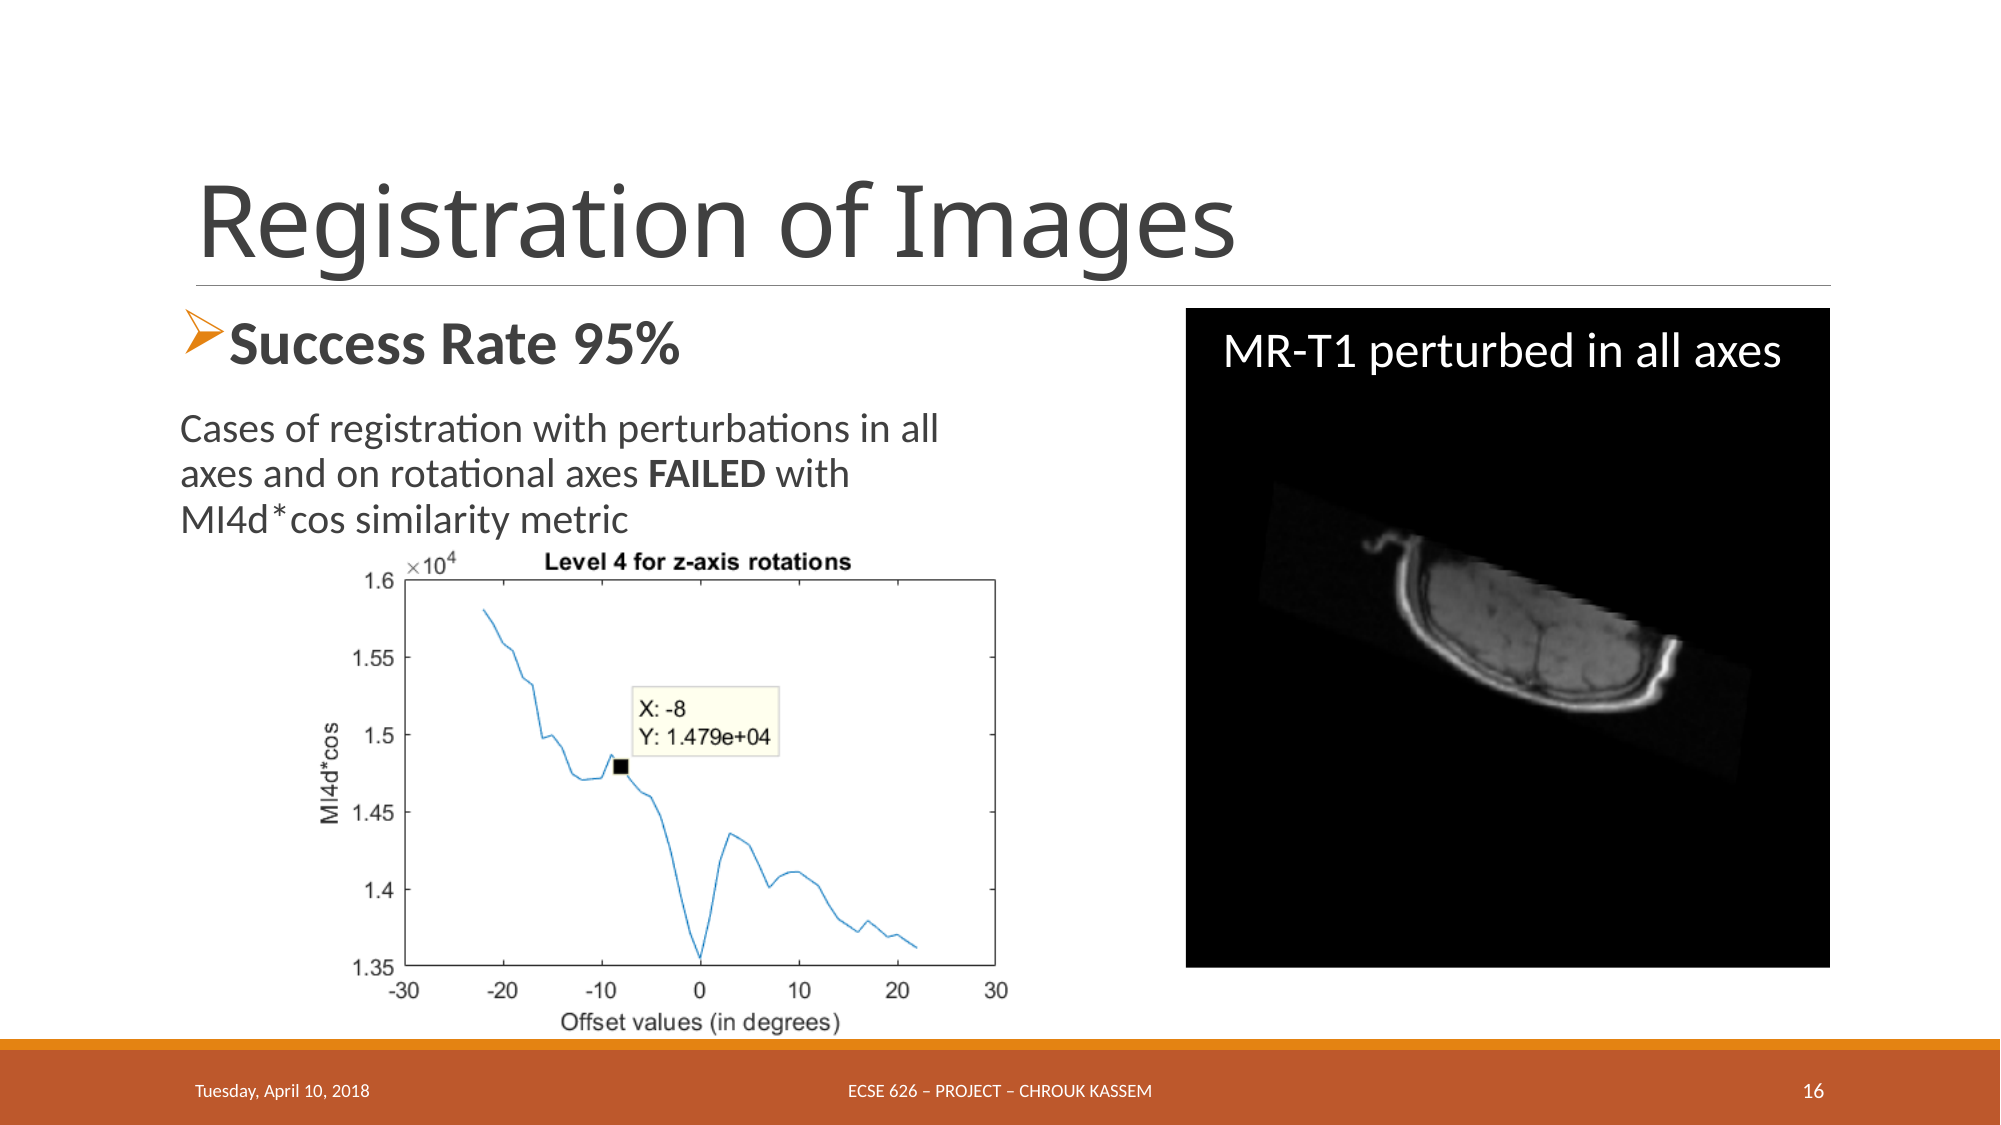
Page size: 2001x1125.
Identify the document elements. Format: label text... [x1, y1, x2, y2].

picture [305, 542, 1068, 1038]
footer ECSE 626 – Project – Chrouk Kassem [604, 1059, 1396, 1120]
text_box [1185, 307, 1831, 973]
text_box [179, 456, 1070, 642]
slide_number 16 [1624, 1059, 1840, 1120]
title Registration of Images [180, 47, 1830, 285]
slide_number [180, 1059, 586, 1120]
